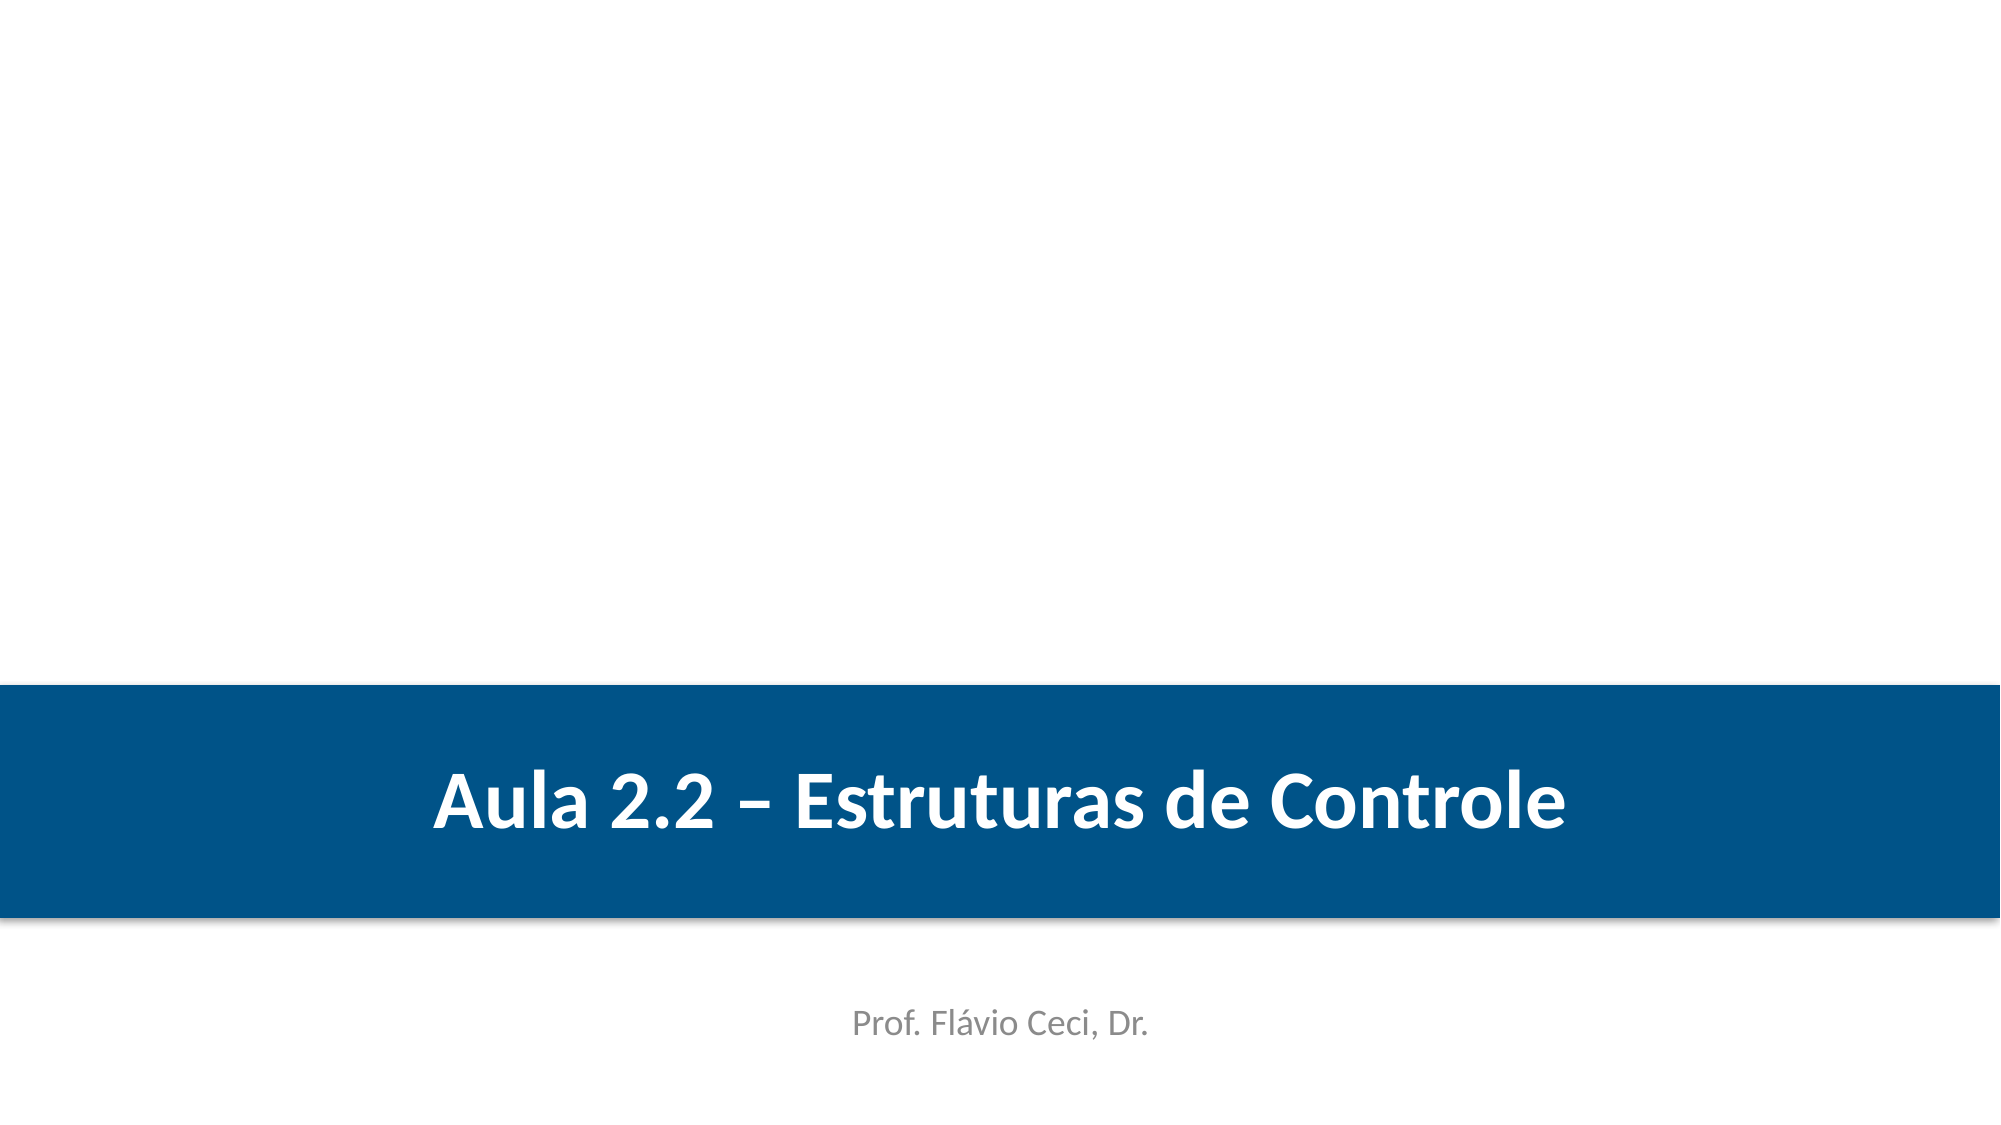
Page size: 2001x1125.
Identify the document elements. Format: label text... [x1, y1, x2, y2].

list Prof. Flávio Ceci, Dr. [0, 975, 2000, 1071]
title Aula 2.2 – Estruturas de Controle [0, 685, 2000, 918]
